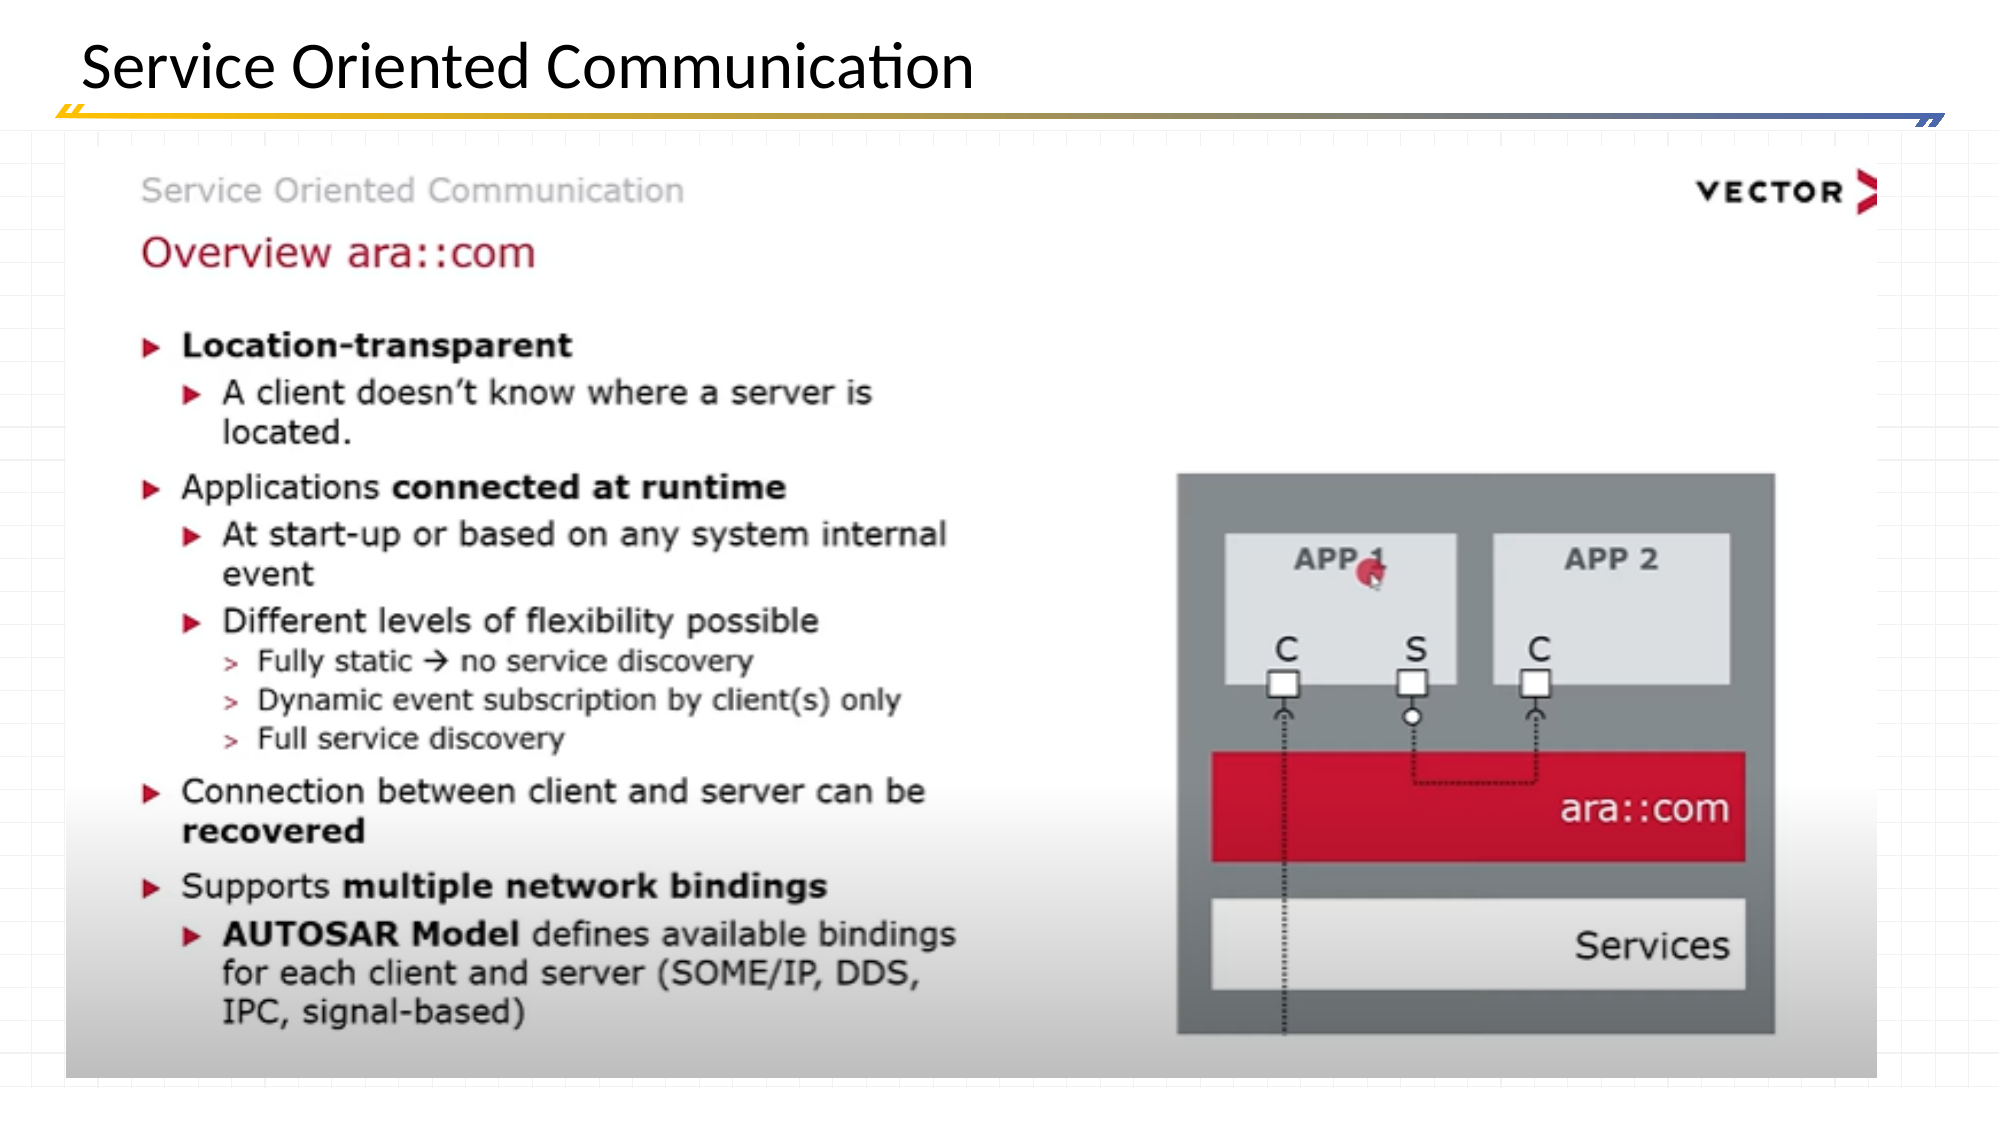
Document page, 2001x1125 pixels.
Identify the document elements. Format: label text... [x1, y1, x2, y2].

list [66, 146, 1877, 1078]
title Service Oriented Communication [66, 0, 1934, 111]
